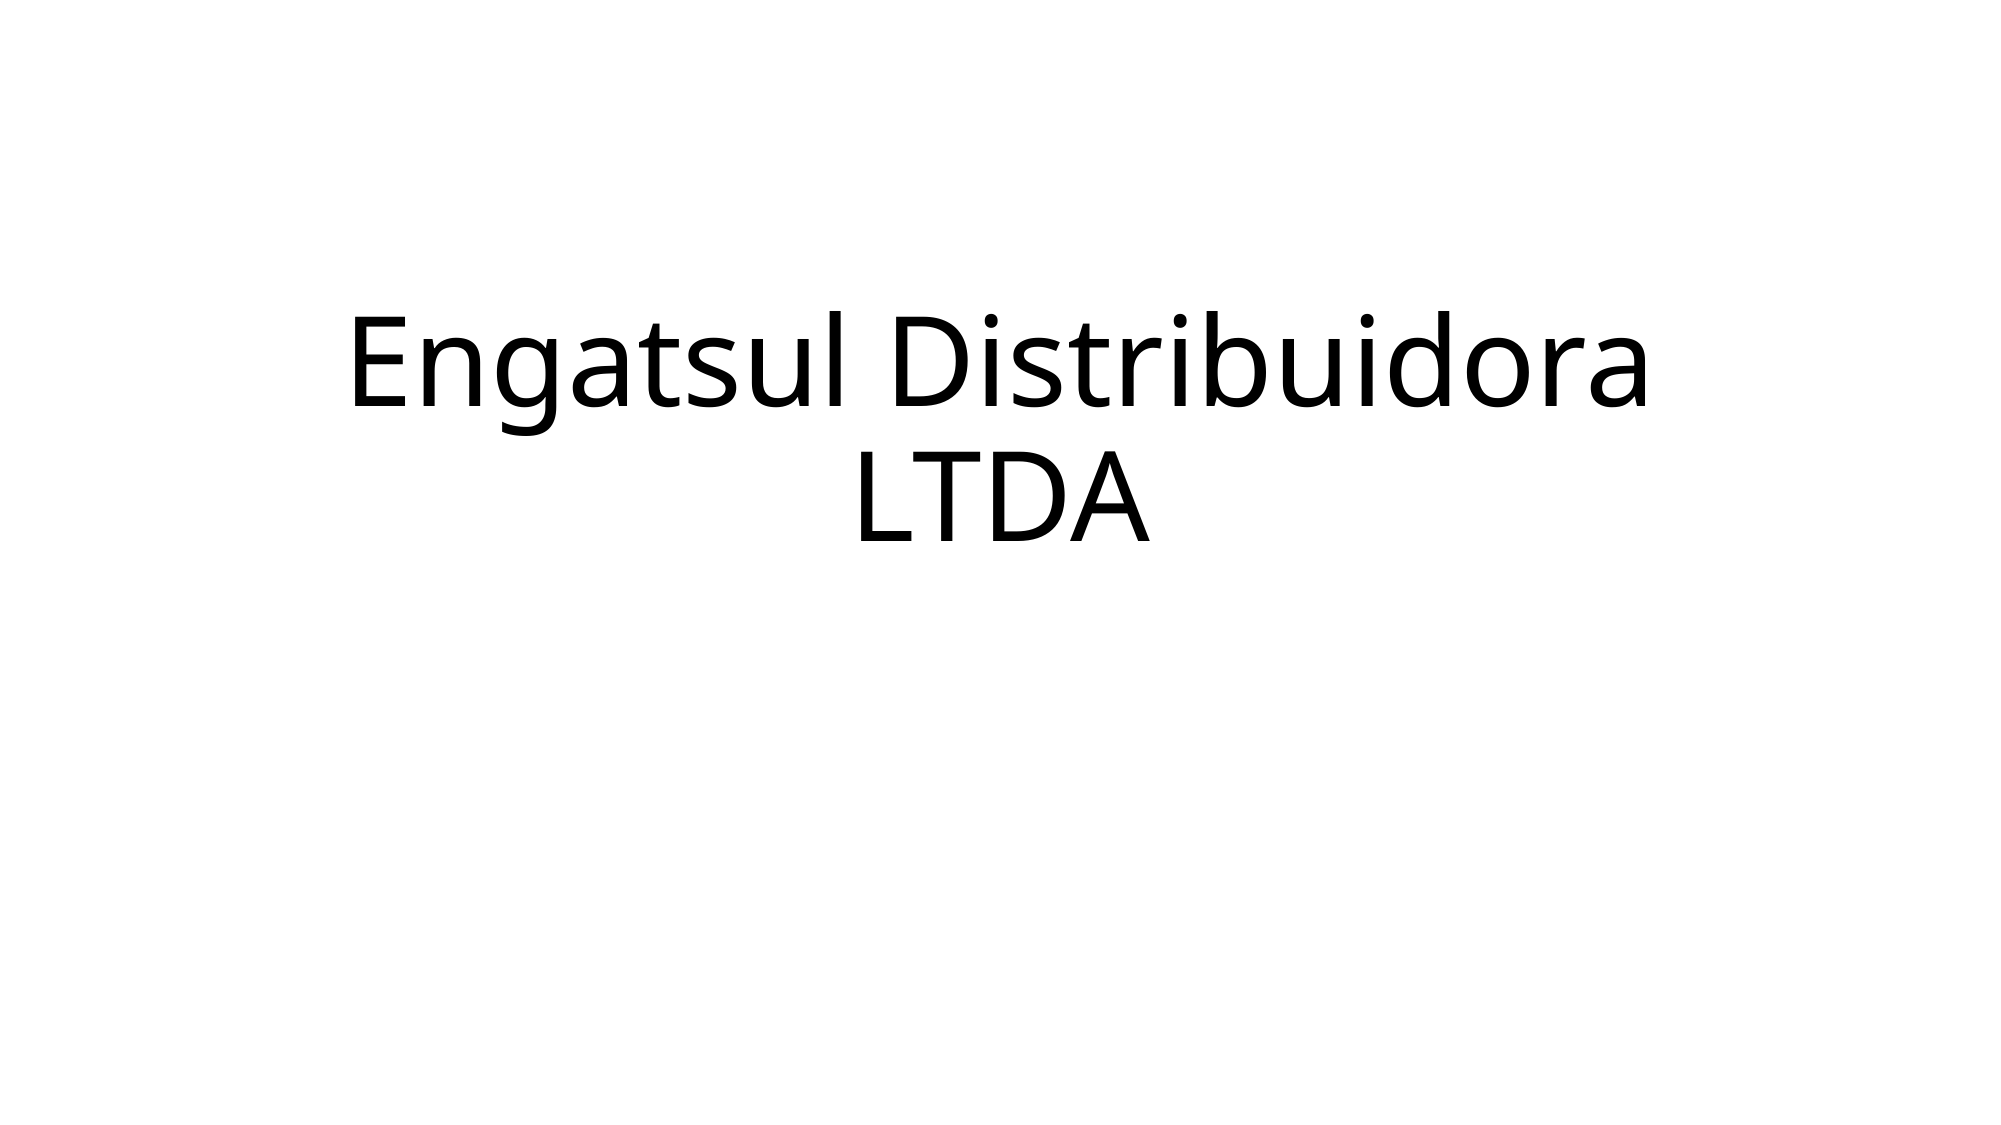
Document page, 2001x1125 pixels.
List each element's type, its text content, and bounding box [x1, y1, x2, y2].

title Engatsul Distribuidora LTDA [249, 184, 1750, 576]
